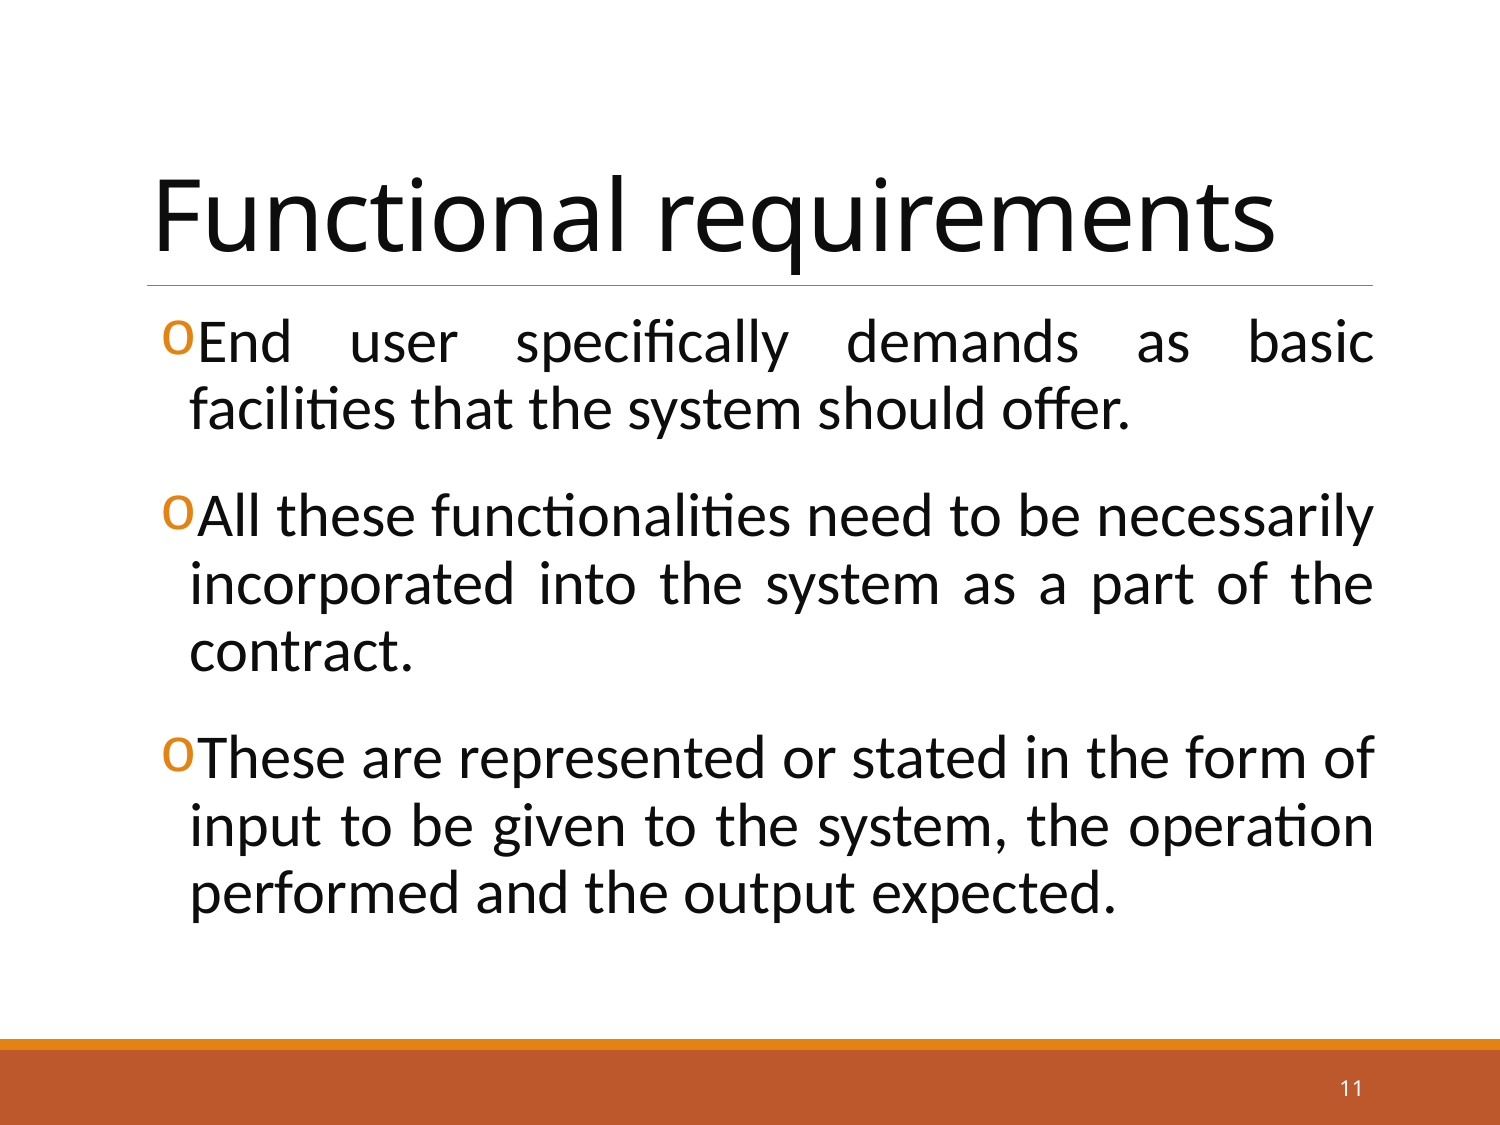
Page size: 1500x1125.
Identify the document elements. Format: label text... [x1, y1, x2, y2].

list End user specifically demands as basic facilities that the system should offer. All these functionalities need to be necessarily incorporated into the system as a part of the contract. These are represented or stated in the form of input to be given to the system, the operation performed and the output expected. [123, 300, 1380, 1093]
slide_number 11 [1217, 1059, 1380, 1120]
title Functional requirements [147, 127, 1423, 315]
